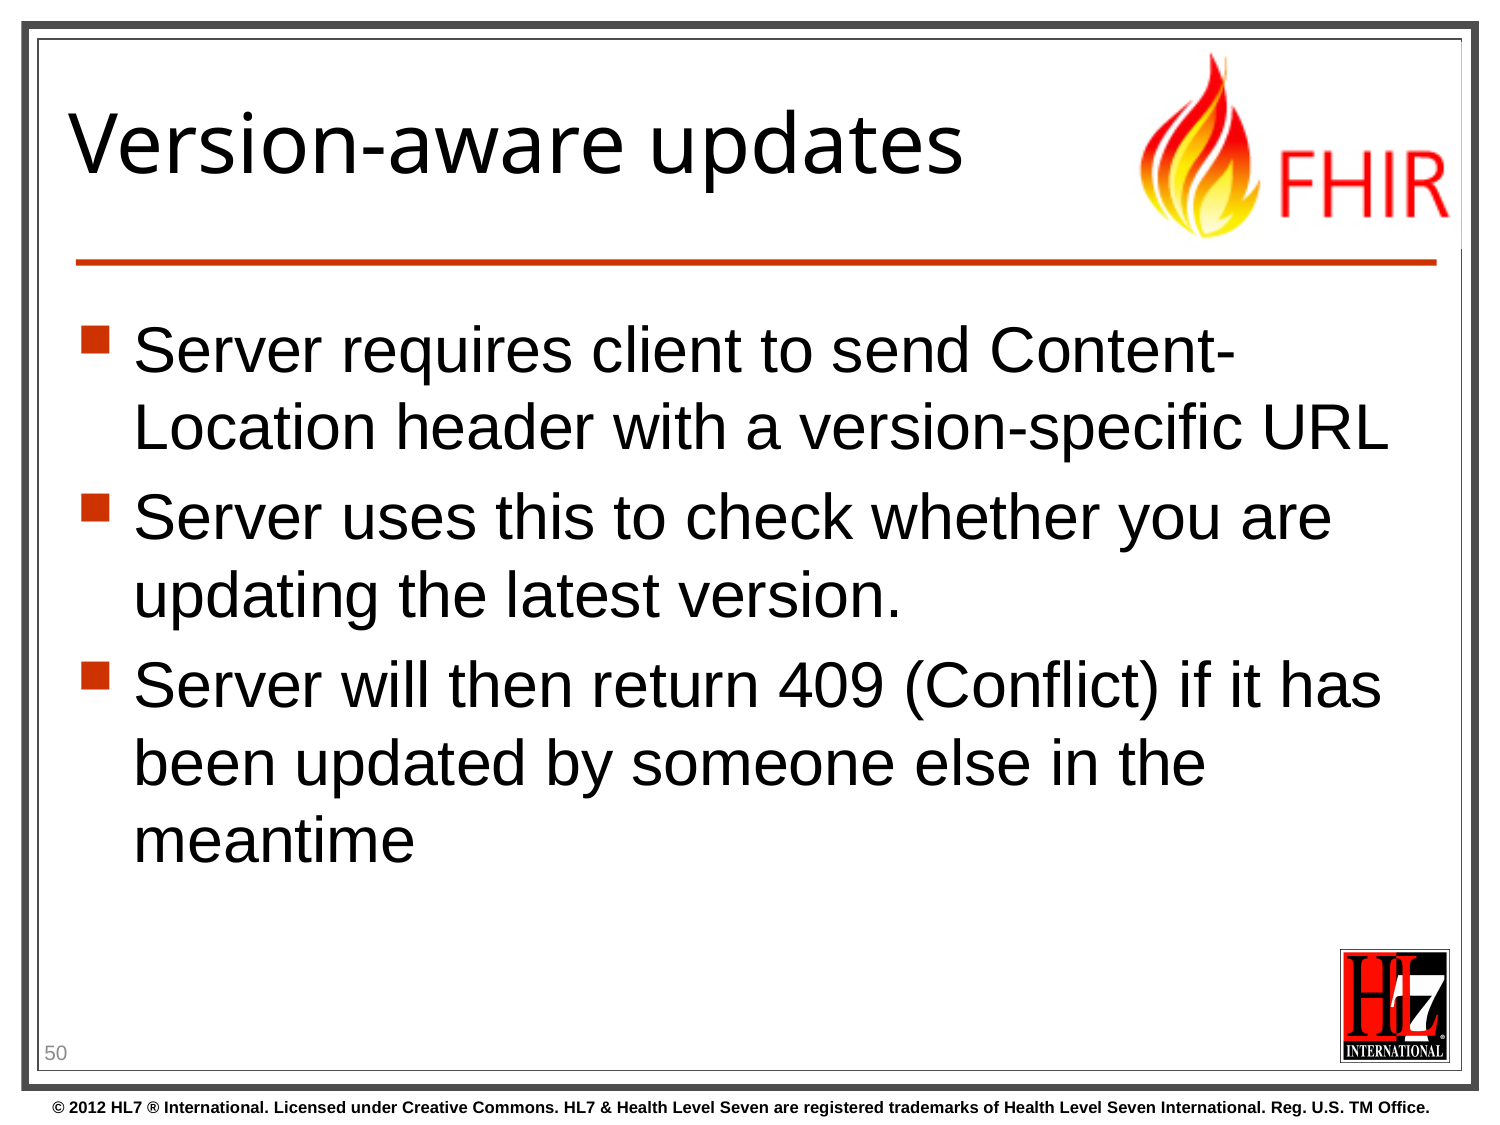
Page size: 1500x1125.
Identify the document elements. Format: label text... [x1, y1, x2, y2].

list Server requires client to send Content-Location header with a version-specific URL Server uses this to check whether you are updating the latest version. Server will then return 409 (Conflict) if it has been updated by someone else in the meantime [62, 299, 1438, 1035]
picture [1128, 42, 1462, 249]
title Version-aware updates [53, 54, 1128, 244]
slide_number 50 [29, 1034, 148, 1071]
picture [1340, 949, 1450, 1063]
